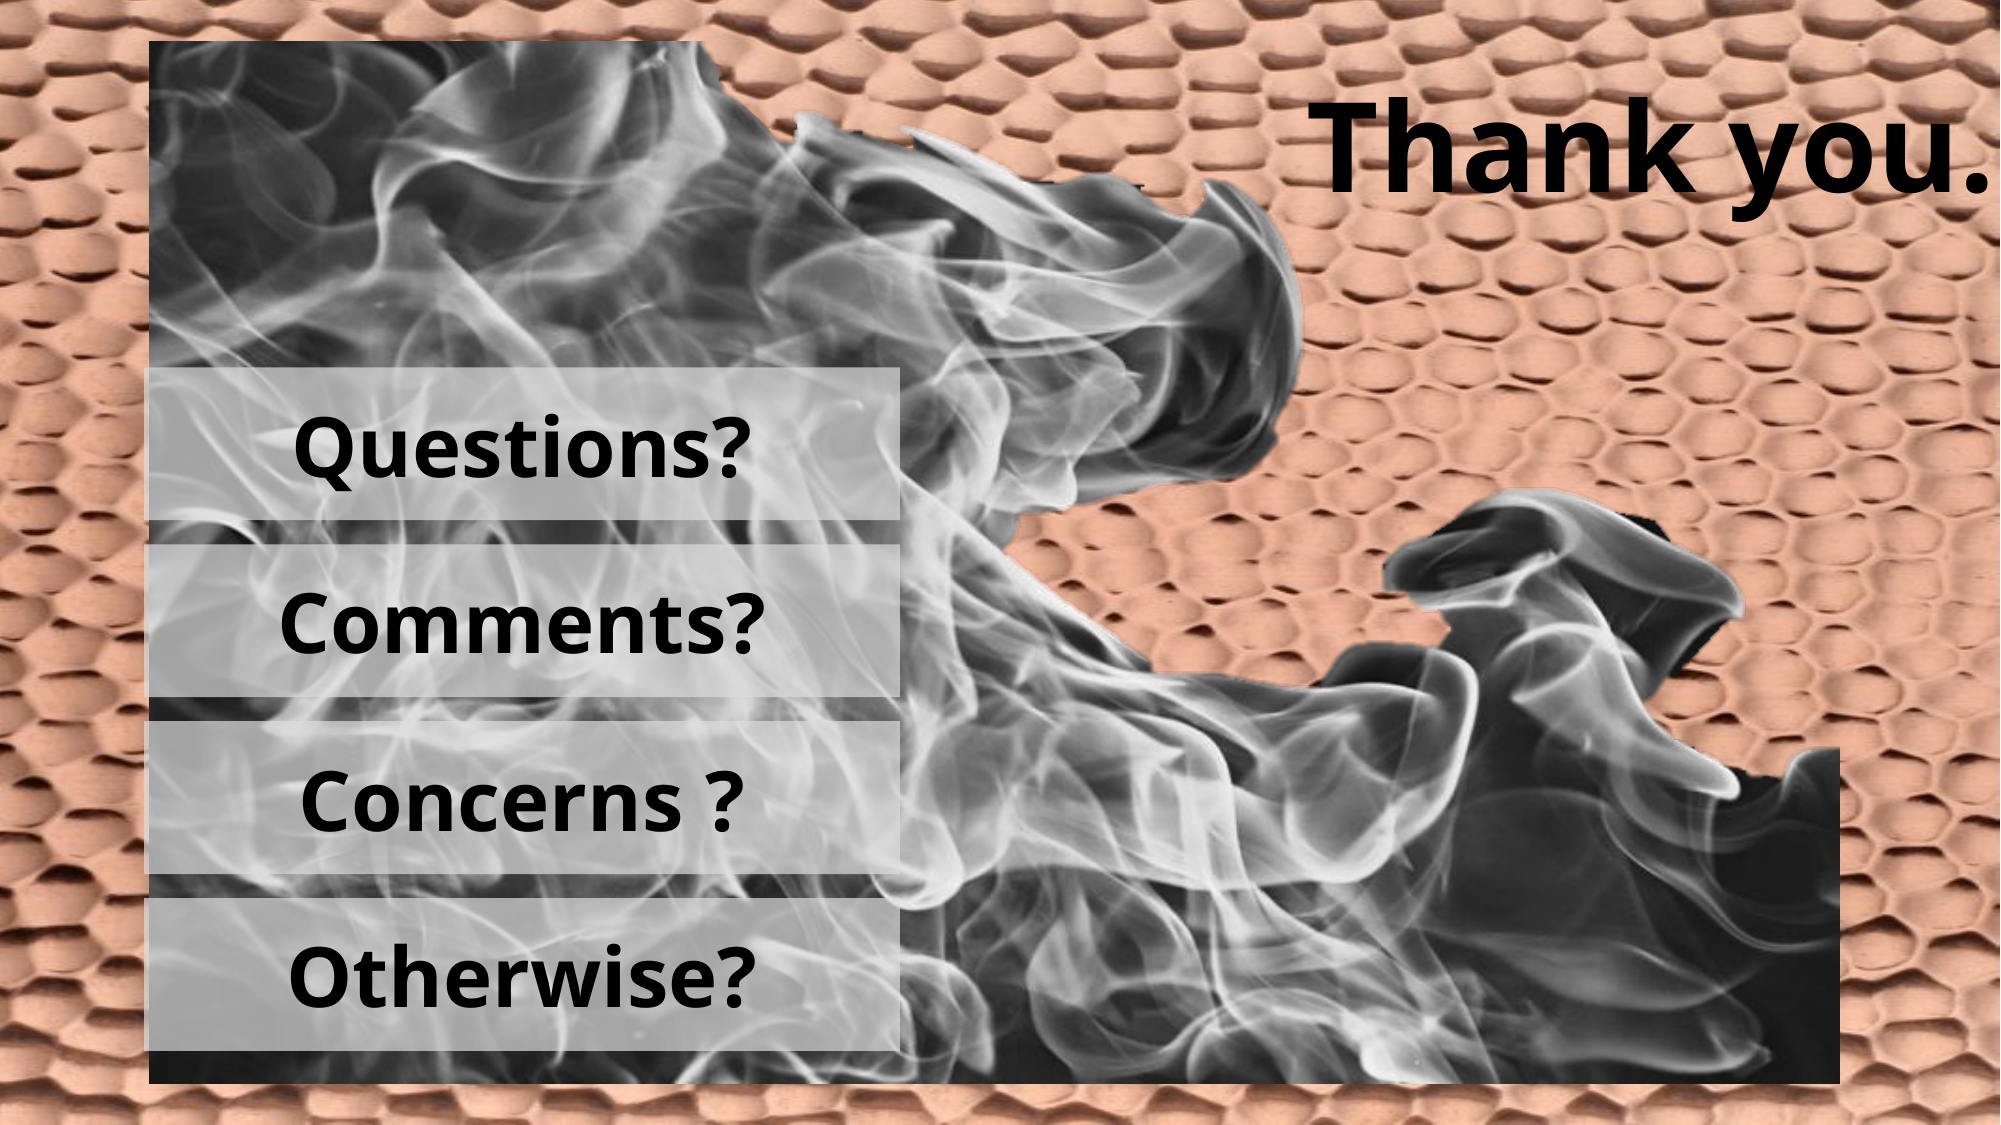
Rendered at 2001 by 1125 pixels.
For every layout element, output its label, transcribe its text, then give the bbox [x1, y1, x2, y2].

text_box Questions? [142, 365, 902, 522]
text_box Otherwise? [142, 896, 902, 1053]
picture [0, 0, 2000, 1125]
text_box Comments? [142, 542, 902, 699]
text_box Concerns ? [142, 719, 902, 876]
text_box Thank you. [1276, 64, 2000, 221]
